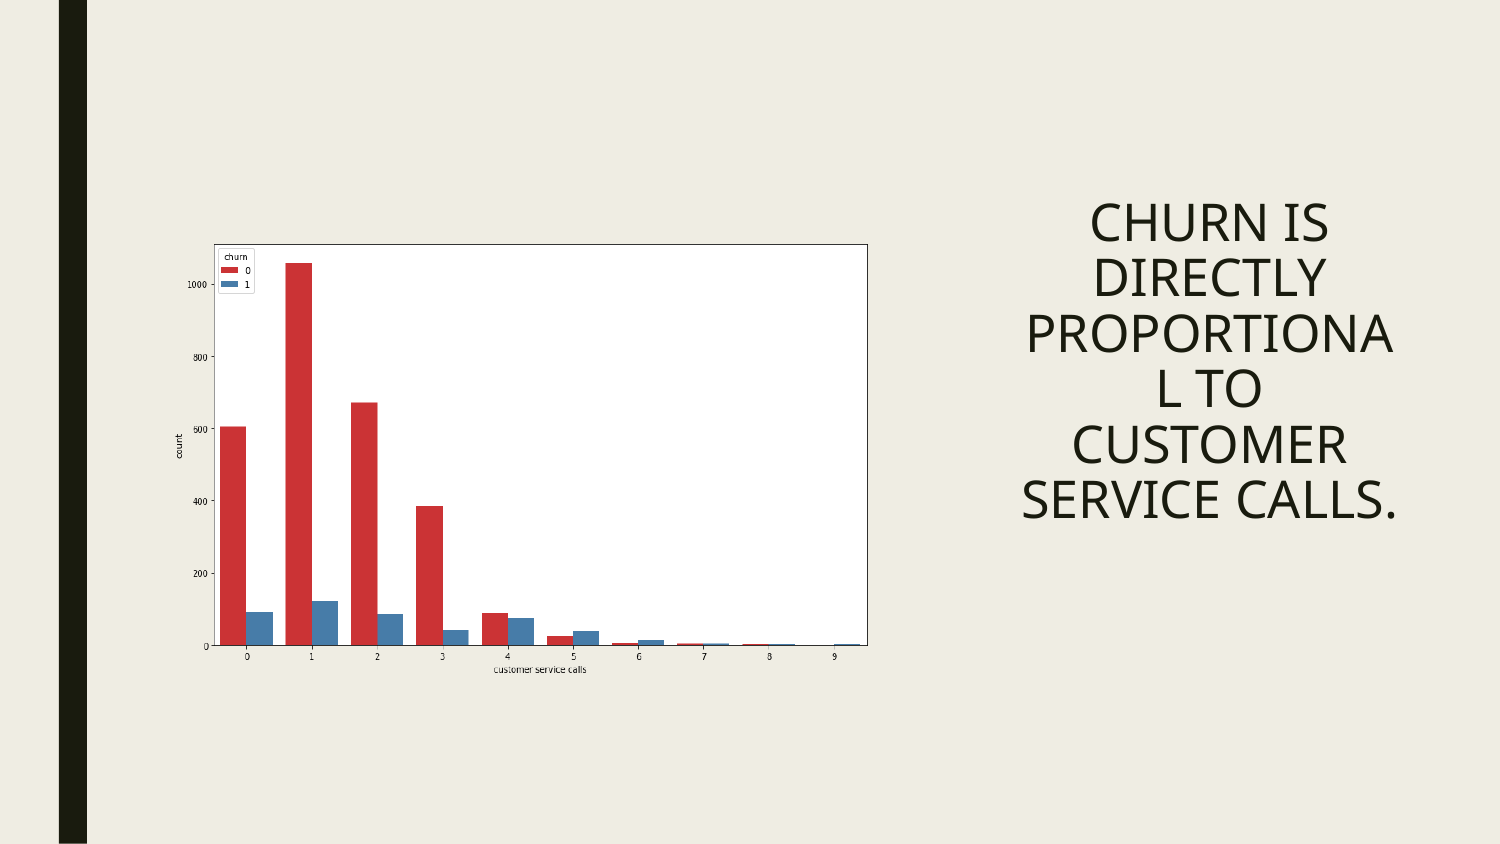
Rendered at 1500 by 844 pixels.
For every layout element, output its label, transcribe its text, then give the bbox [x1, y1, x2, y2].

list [169, 234, 875, 680]
title churn is directly proportional to customer service calls. [1003, 78, 1417, 538]
